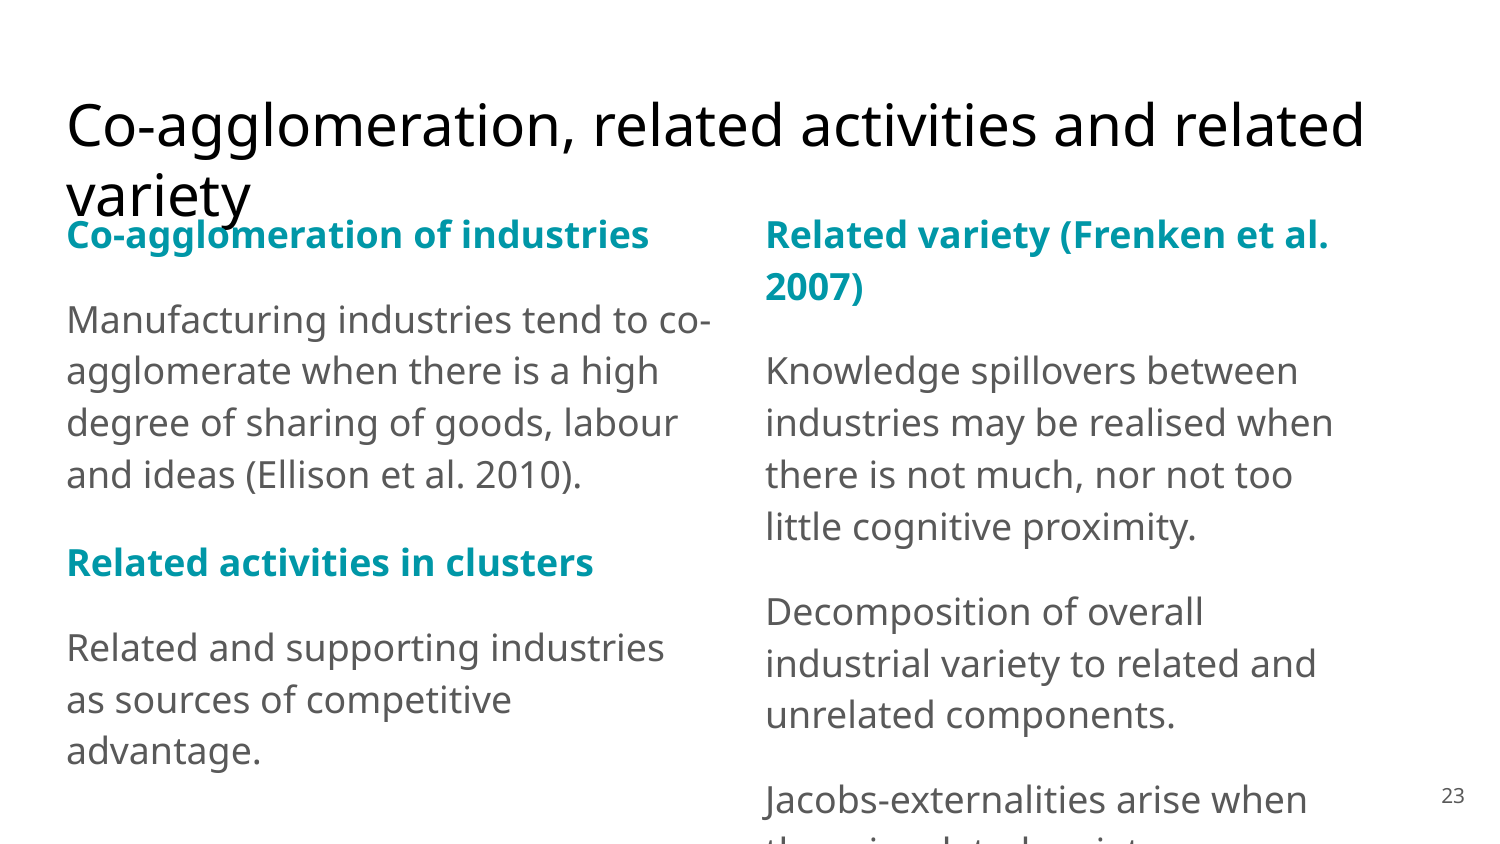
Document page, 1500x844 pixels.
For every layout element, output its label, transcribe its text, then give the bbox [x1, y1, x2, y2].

list Related variety (Frenken et al. 2007) Knowledge spillovers between industries may be realised when there is not much, nor not too little cognitive proximity. Decomposition of overall industrial variety to related and unrelated components. Jacobs-externalities arise when there is related variety among local economic activities. [750, 189, 1396, 750]
slide_number ‹#› [1389, 764, 1480, 830]
title Co-agglomeration, related activities and related variety [51, 72, 1449, 167]
list Co-agglomeration of industries Manufacturing industries tend to co-agglomerate when there is a high degree of sharing of goods, labour and ideas (Ellison et al. 2010). [51, 189, 750, 520]
list Related activities in clusters Related and supporting industries as sources of competitive advantage. [51, 517, 697, 750]
